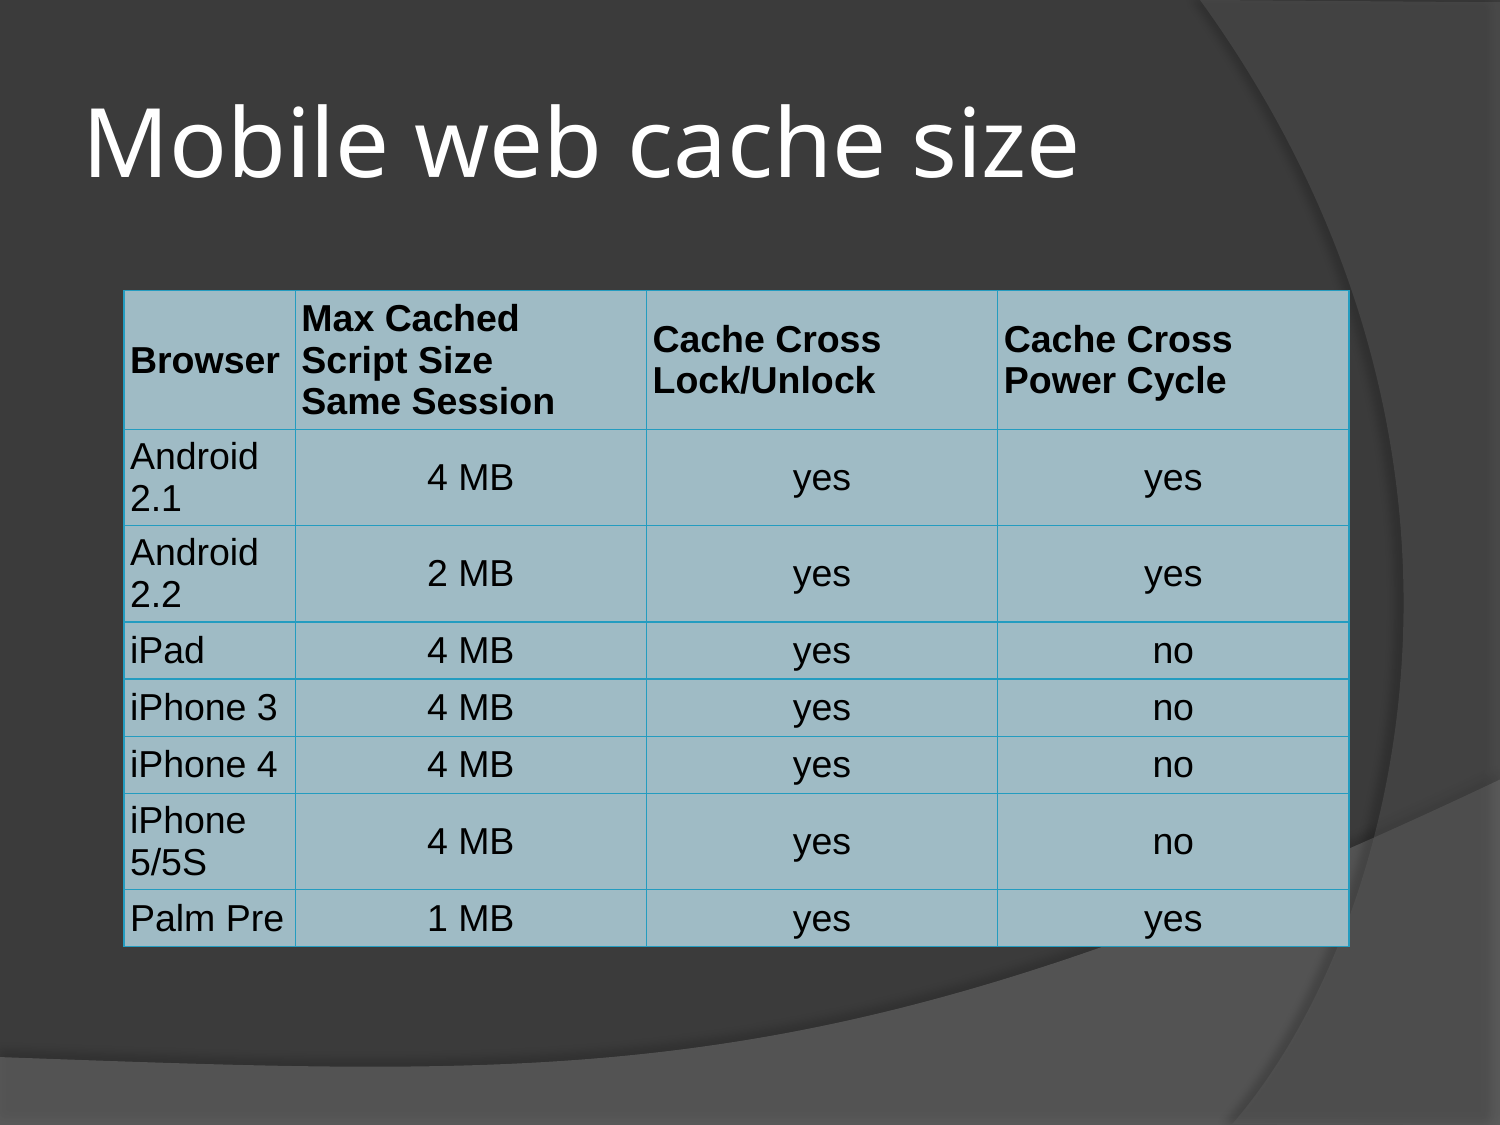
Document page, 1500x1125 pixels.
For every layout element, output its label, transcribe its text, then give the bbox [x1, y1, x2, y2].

table_cell Android 2.2 [125, 526, 295, 621]
table_cell 4 MB [296, 430, 646, 525]
table_cell yes [647, 737, 997, 793]
table_header Cache Cross Power Cycle [998, 291, 1348, 429]
table_cell 4 MB [296, 737, 646, 793]
table_cell iPhone 4 [125, 737, 295, 793]
table_cell yes [647, 794, 997, 889]
table_cell yes [998, 890, 1348, 946]
table_cell yes [647, 526, 997, 621]
table_cell yes [998, 430, 1348, 525]
title Mobile web cache size [75, 45, 1300, 233]
table_header Cache Cross Lock/Unlock [647, 291, 997, 429]
table_header Browser [125, 291, 295, 429]
table_cell Palm Pre [125, 890, 295, 946]
table_cell iPhone 5/5S [125, 794, 295, 889]
table_cell yes [647, 430, 997, 525]
table_cell no [998, 680, 1348, 736]
table_cell 1 MB [296, 890, 646, 946]
table_cell yes [647, 680, 997, 736]
table_cell 4 MB [296, 623, 646, 678]
table_header Max Cached Script Size Same Session [296, 291, 646, 429]
table_cell yes [998, 526, 1348, 621]
table_cell yes [647, 890, 997, 946]
table_cell iPhone 3 [125, 680, 295, 736]
table_cell 4 MB [296, 794, 646, 889]
table_cell no [998, 794, 1348, 889]
table_cell 4 MB [296, 680, 646, 736]
table_cell yes [647, 623, 997, 678]
table_cell 2 MB [296, 526, 646, 621]
table_cell no [998, 623, 1348, 678]
table_cell iPad [125, 623, 295, 678]
table_cell no [998, 737, 1348, 793]
table_cell Android 2.1 [125, 430, 295, 525]
